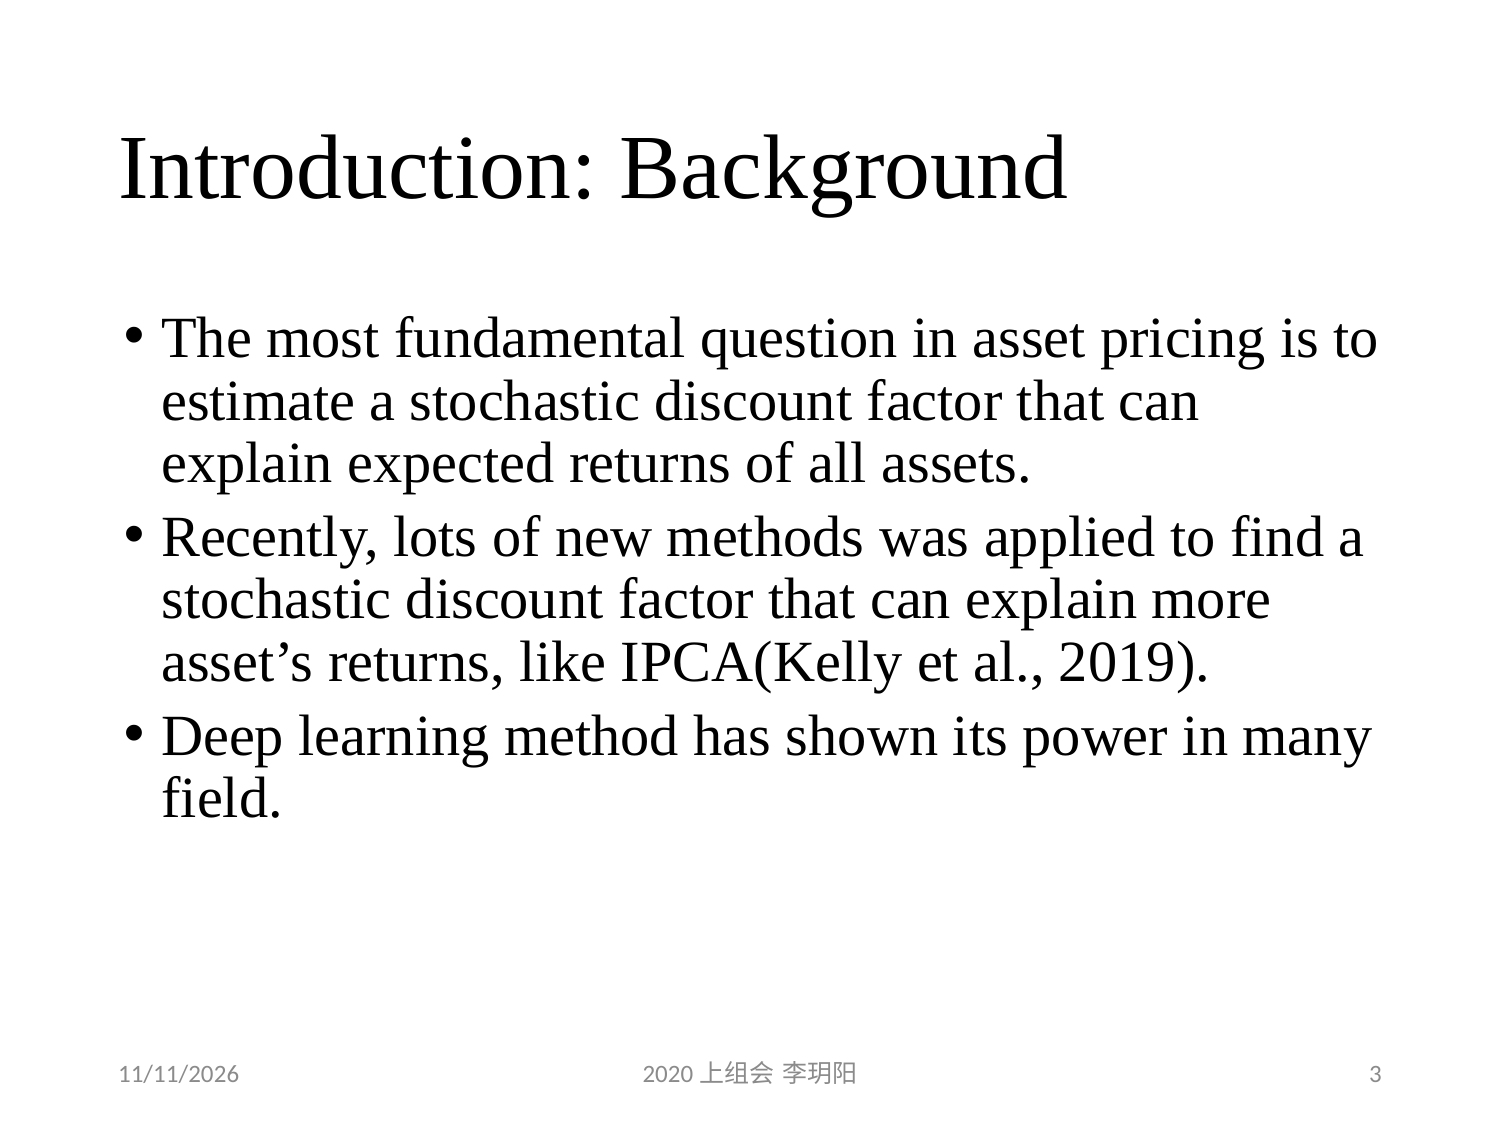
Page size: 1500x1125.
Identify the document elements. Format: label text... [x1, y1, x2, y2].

list The most fundamental question in asset pricing is to estimate a stochastic discount factor that can explain expected returns of all assets. Recently, lots of new methods was applied to find a stochastic discount factor that can explain more asset’s returns, like IPCA(Kelly et al., 2019). Deep learning method has shown its power in many field. [34, 299, 1397, 1012]
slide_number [103, 1042, 441, 1103]
footer 2020上组会 李玥阳 [496, 1042, 1004, 1103]
title Introduction: Background [103, 59, 1397, 278]
slide_number 3 [1059, 1042, 1397, 1103]
